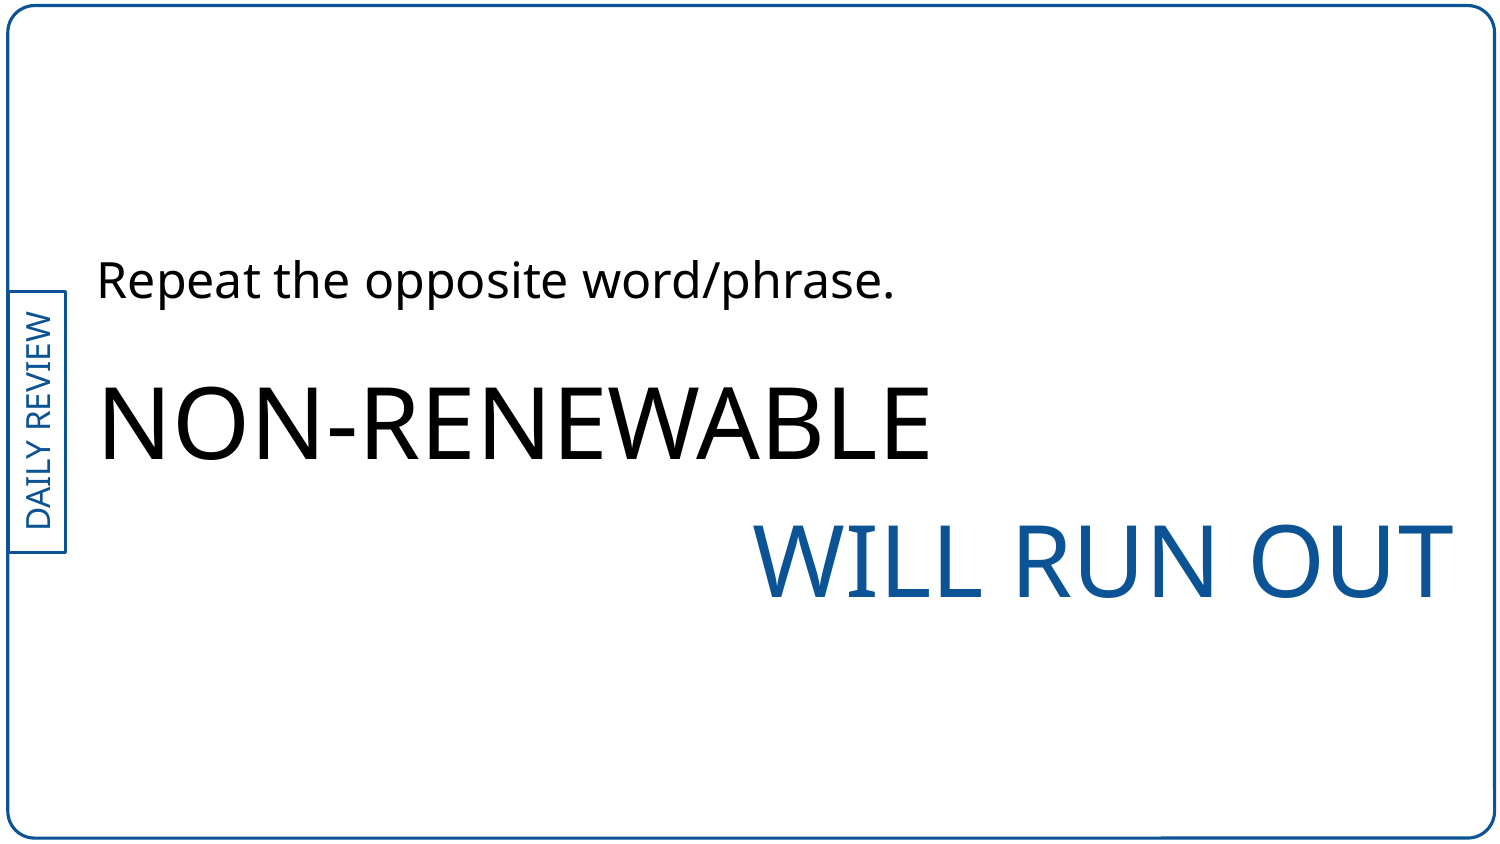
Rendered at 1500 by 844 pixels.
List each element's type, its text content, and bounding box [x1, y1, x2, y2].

list Repeat the opposite word/phrase. NON-RENEWABLE WILL RUN OUT [81, 92, 1470, 765]
